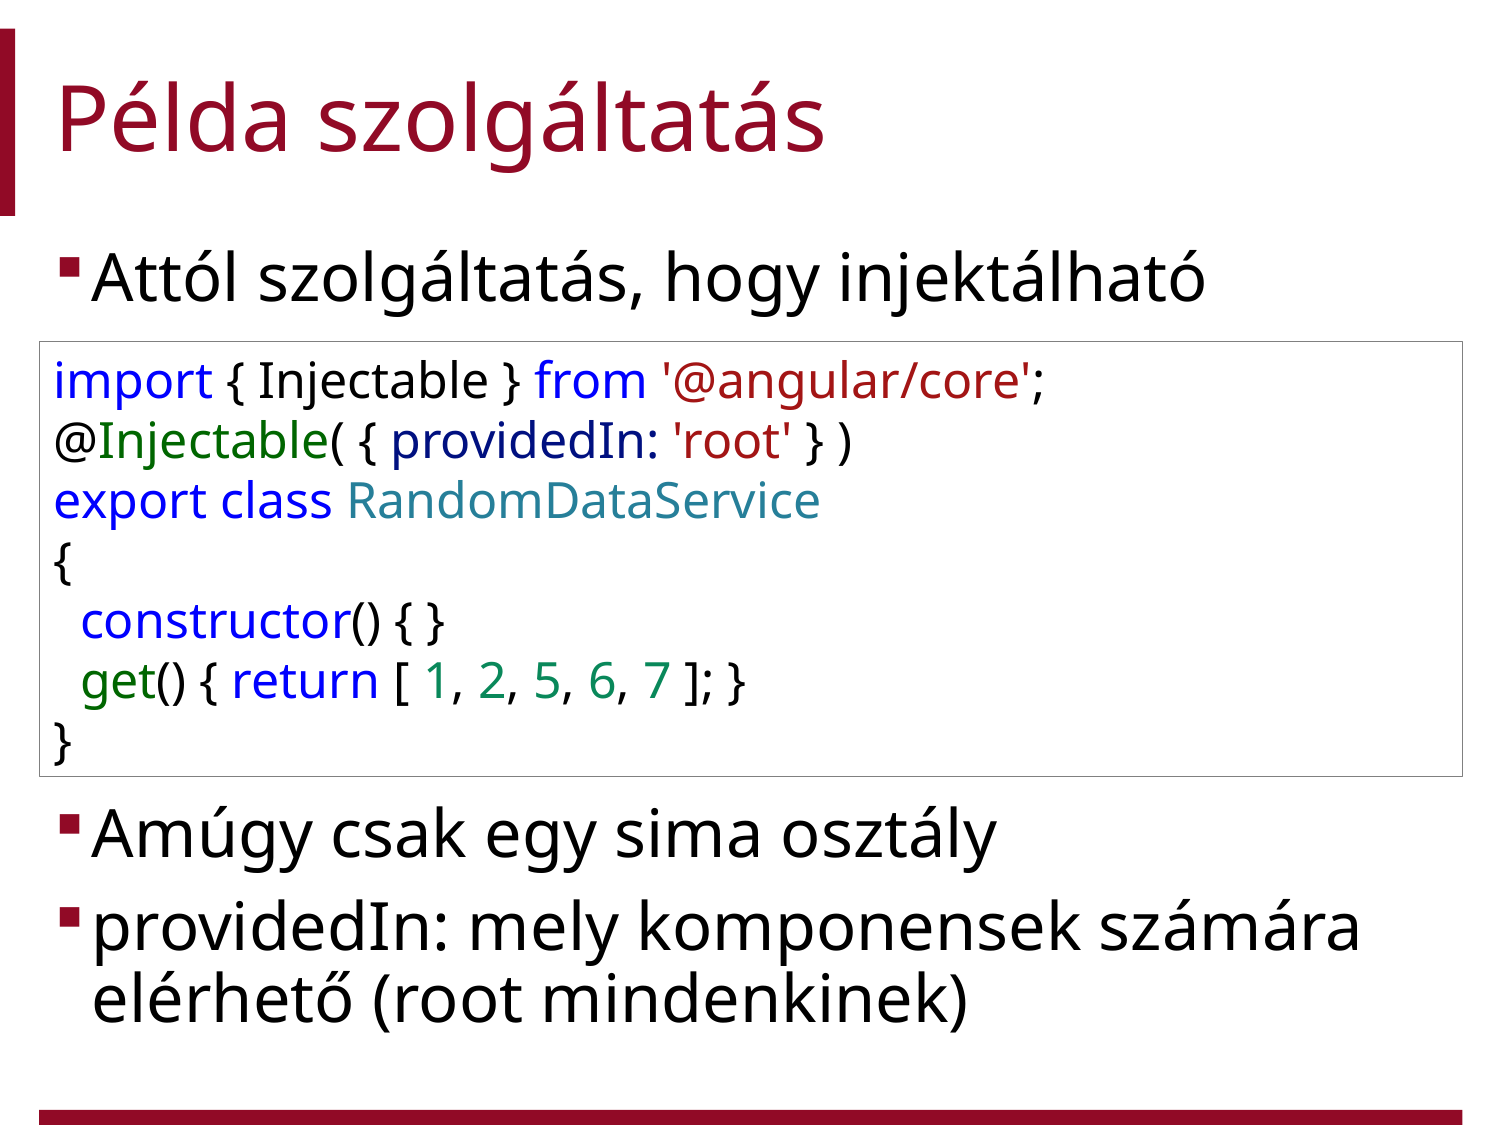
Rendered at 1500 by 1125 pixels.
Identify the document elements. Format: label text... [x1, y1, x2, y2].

list Attól szolgáltatás, hogy injektálható Amúgy csak egy sima osztály providedIn: mely komponensek számára elérhető (root mindenkinek) [39, 777, 1463, 1079]
text_box import { Injectable } from '@angular/core'; @Injectable( { providedIn: 'root' } ) export class RandomDataService { constructor() { } get() { return [ 1, 2, 5, 6, 7 ]; } } [39, 341, 1463, 777]
list Attól szolgáltatás, hogy injektálható Amúgy csak egy sima osztály providedIn: mely komponensek számára elérhető (root mindenkinek) [39, 236, 1463, 341]
title Példa szolgáltatás [39, 28, 1463, 216]
